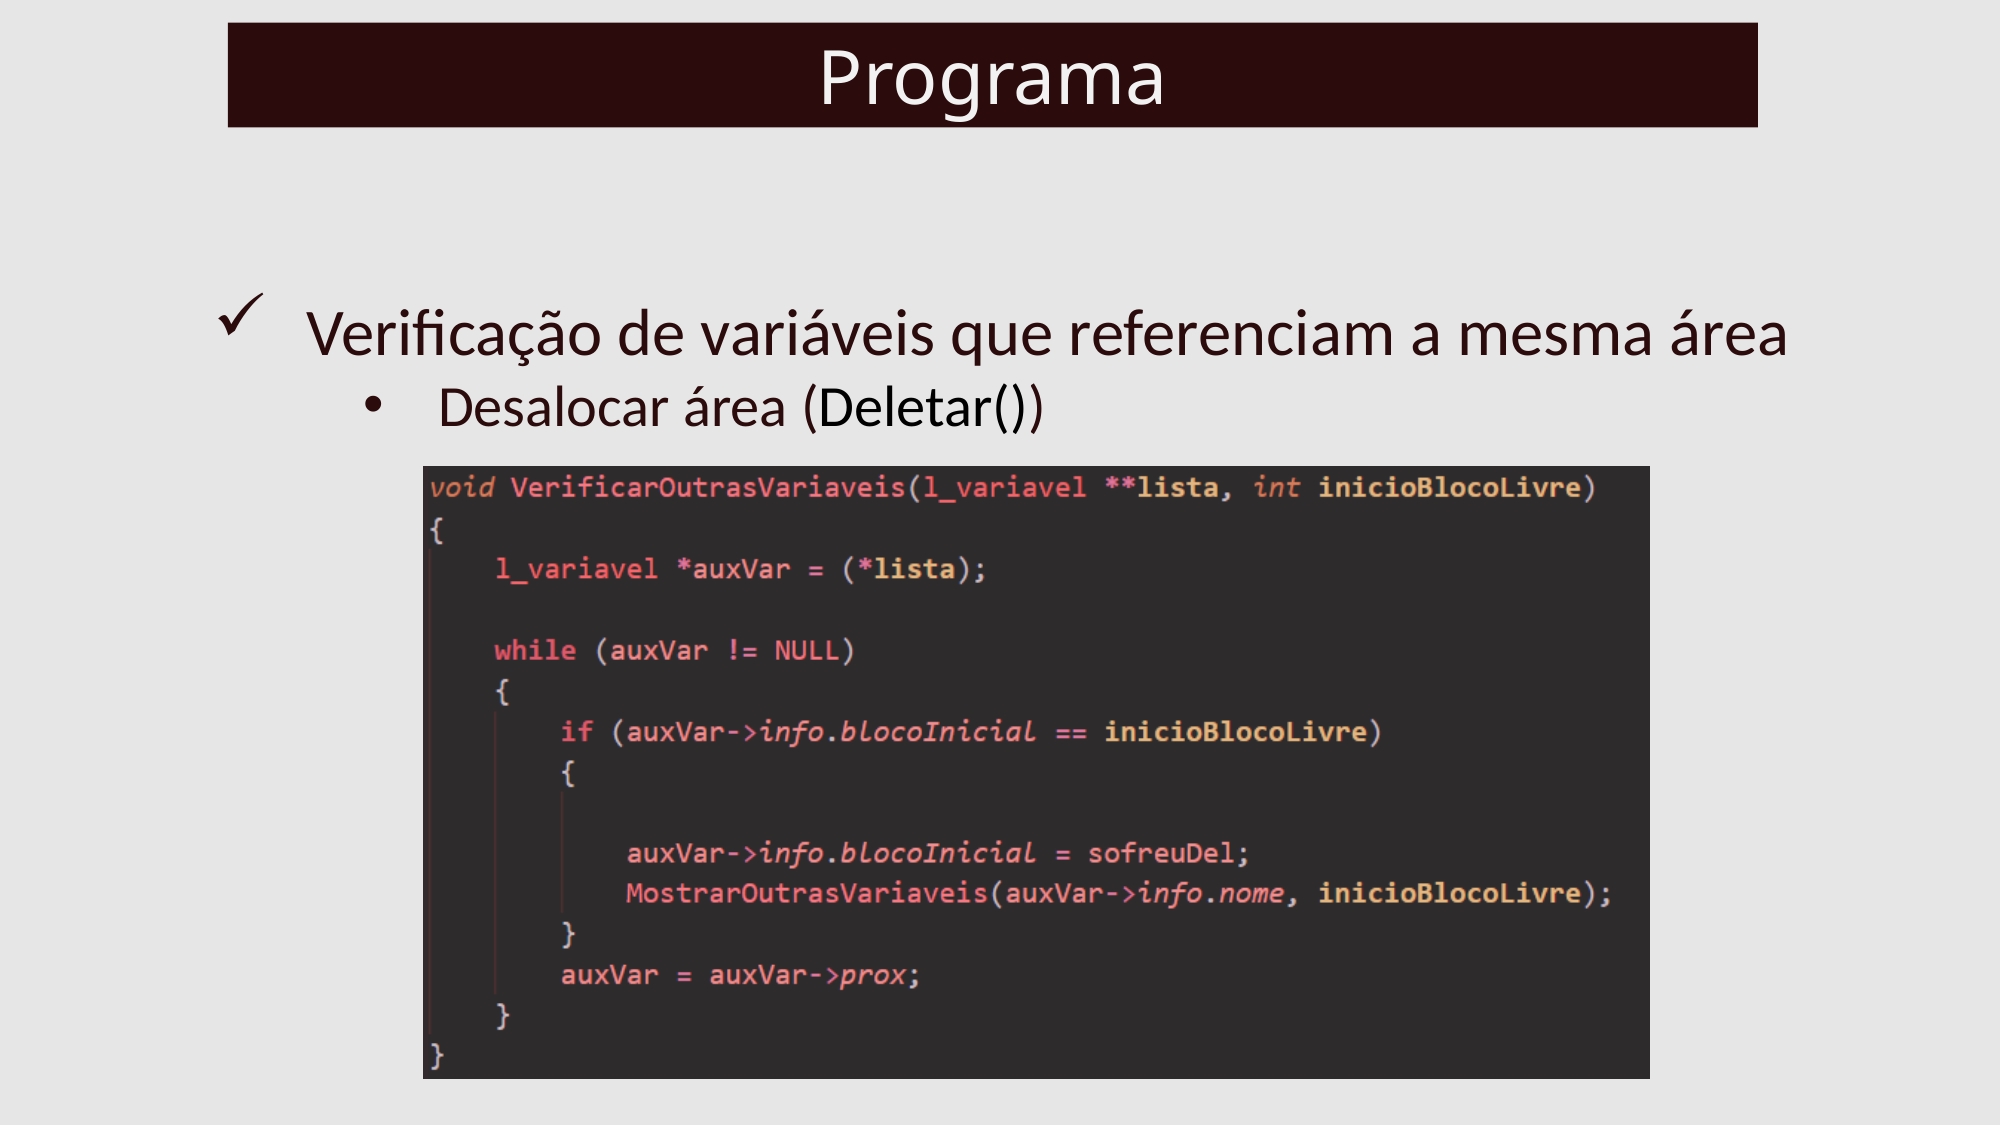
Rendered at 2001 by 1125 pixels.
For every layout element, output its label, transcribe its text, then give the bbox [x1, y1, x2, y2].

text_box Verificação de variáveis que referenciam a mesma área Desalocar área (Deletar()) [198, 281, 1874, 526]
text_box Programa [227, 22, 1758, 128]
picture [423, 466, 1650, 1079]
